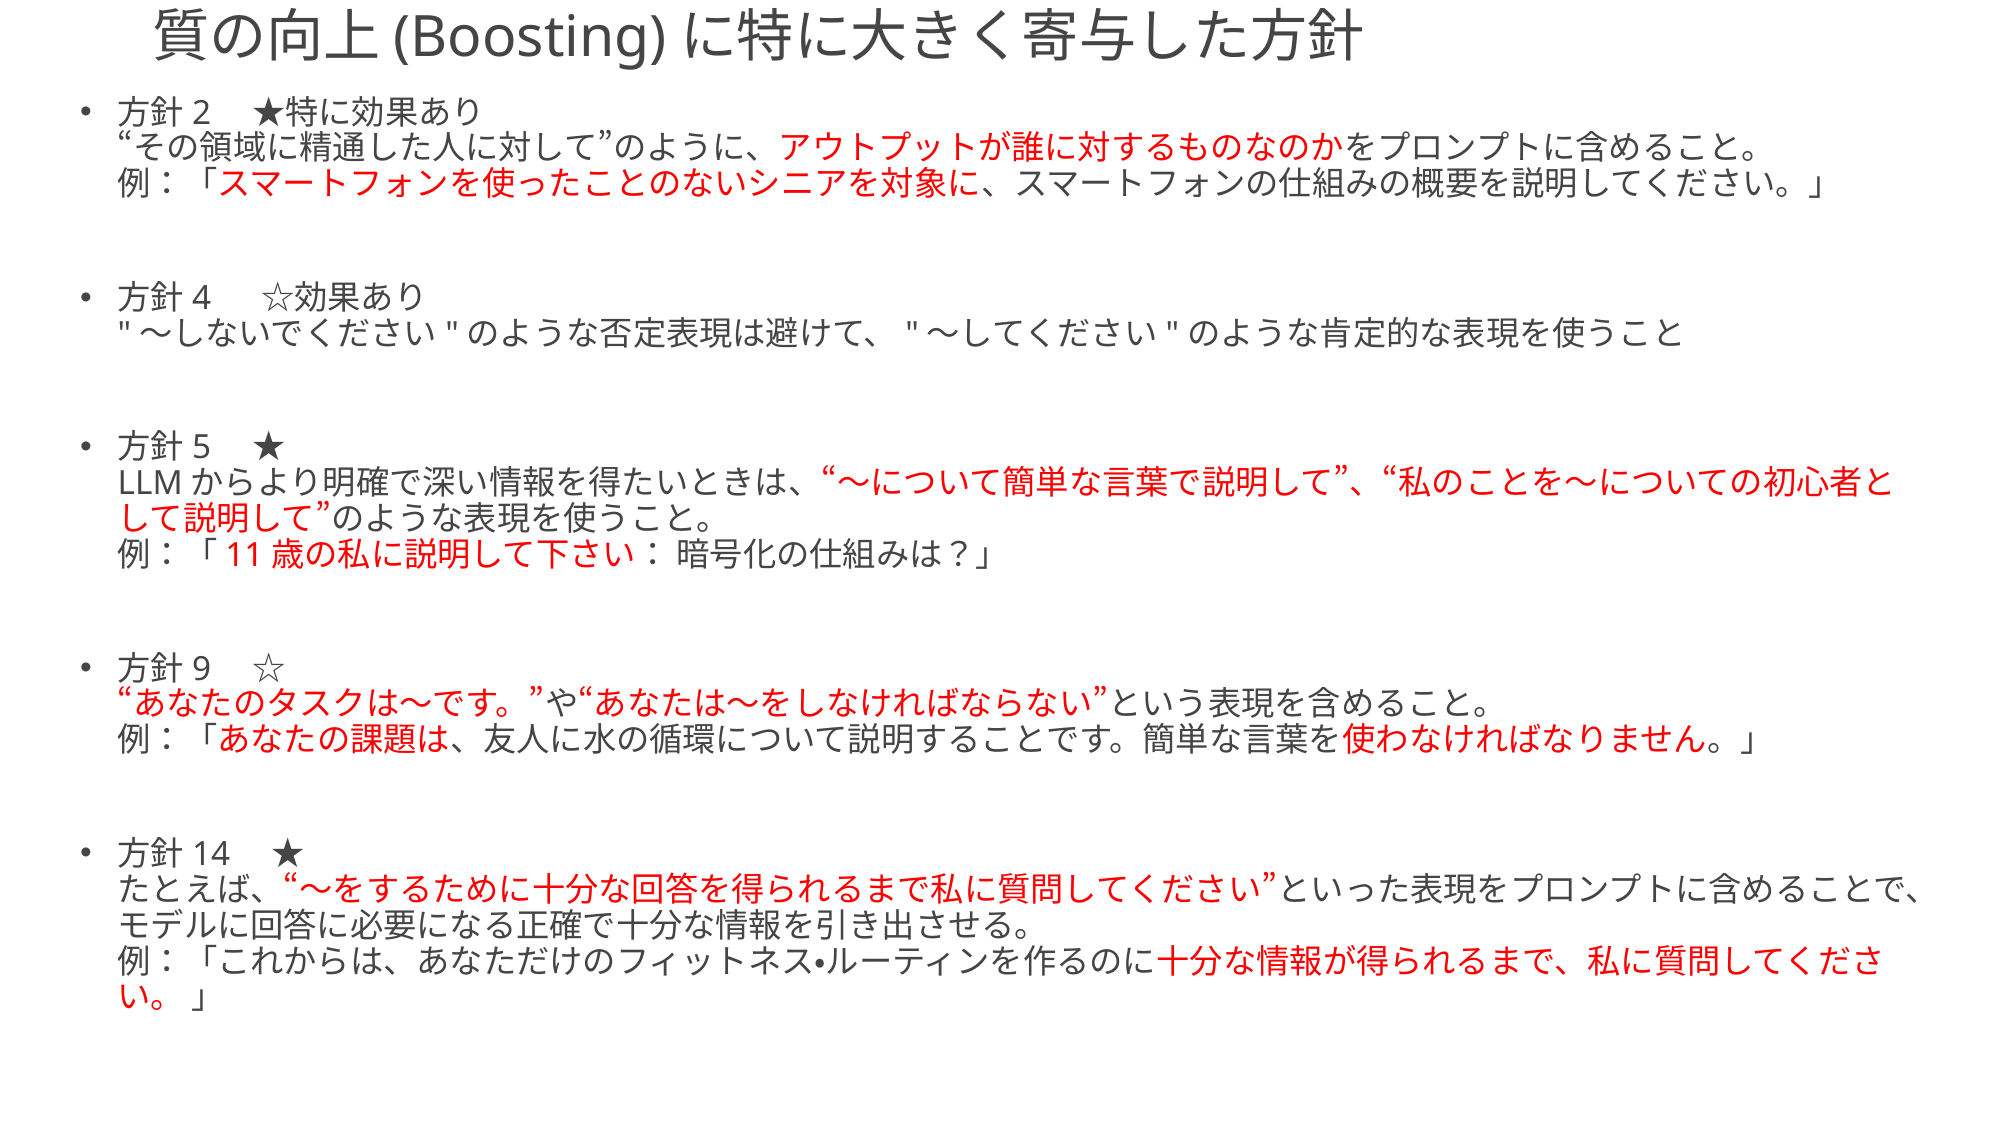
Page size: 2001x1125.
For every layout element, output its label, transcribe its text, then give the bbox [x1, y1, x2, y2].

title 質の向上(Boosting)に特に大きく寄与した方針 [137, 0, 1863, 77]
list 方針2 ★特に効果あり “その領域に精通した人に対して”のように、アウトプットが誰に対するものなのかをプロンプトに含めること。 例：「スマートフォンを使ったことのないシニアを対象に、スマートフォンの仕組みの概要を説明してください。」 方針4 ☆効果あり "～しないでください"のような否定表現は避けて、"～してください"のような肯定的な表現を使うこと 方針5 ★ LLMからより明確で深い情報を得たいときは、“～について簡単な言葉で説明して”、“私のことを～についての初心者として説明して”のような表現を使うこと。 例：「11歳の私に説明して下さい： 暗号化の仕組みは？」 方針9 ☆ “あなたのタスクは～です。”や“あなたは～をしなければならない”という表現を含めること。 例：「あなたの課題は、友人に水の循環について説明することです。簡単な言葉を使わなければなりません。」 方針14 ★ たとえば、“～をするために十分な回答を得られるまで私に質問してください”といった表現をプロンプトに含めることで、モデルに回答に必要になる正確で十分な情報を引き出させる。 例：「これからは、あなただけのフィットネス・ルーティンを作るのに十分な情報が得られるまで、私に質問してください。 」 [65, 87, 1929, 1125]
